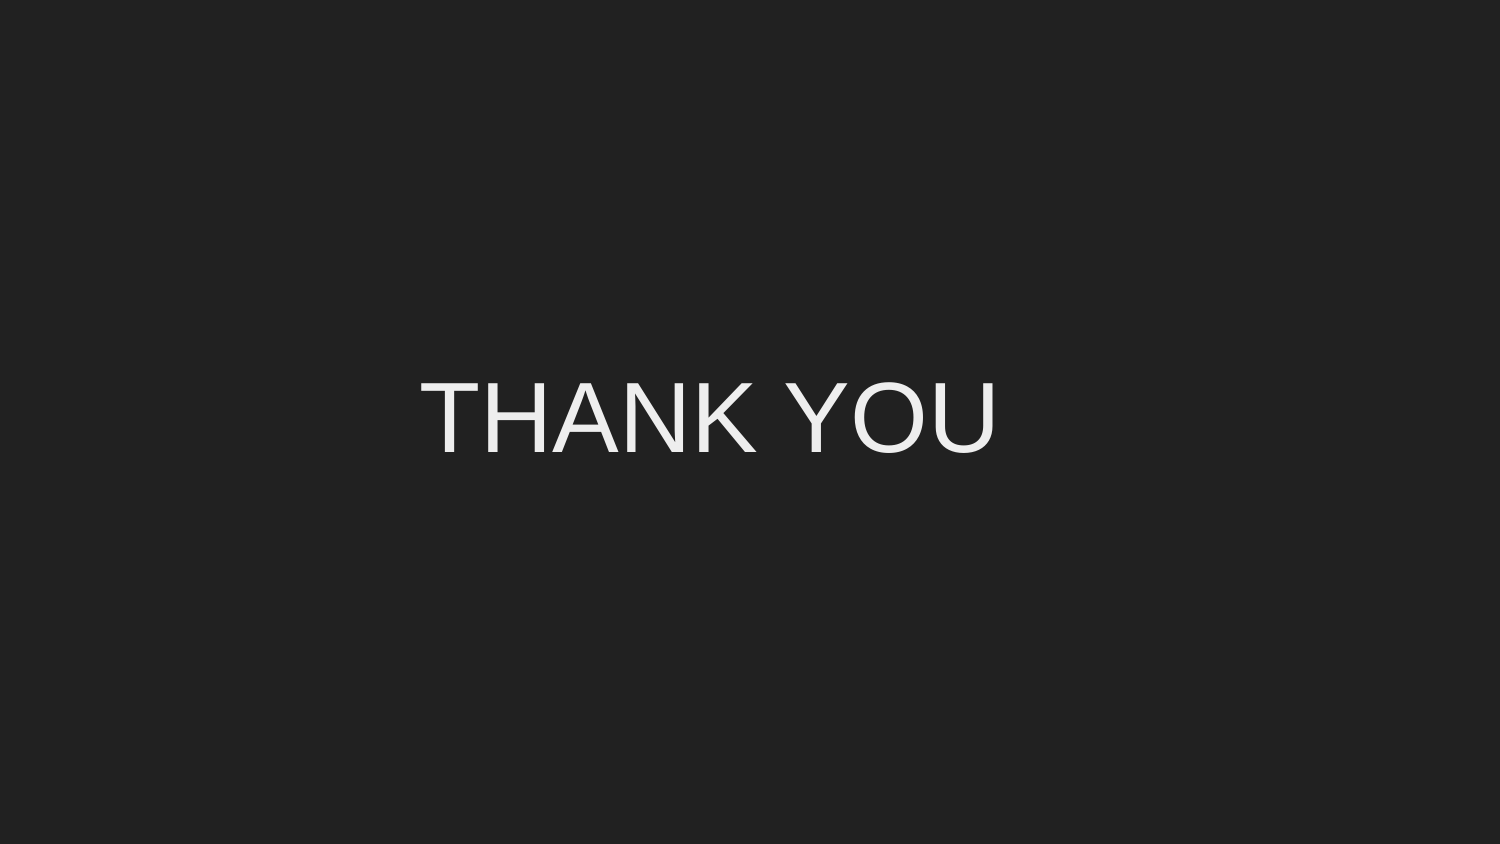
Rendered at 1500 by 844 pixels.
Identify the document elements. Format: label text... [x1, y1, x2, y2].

list THANK YOU [179, 363, 1164, 463]
